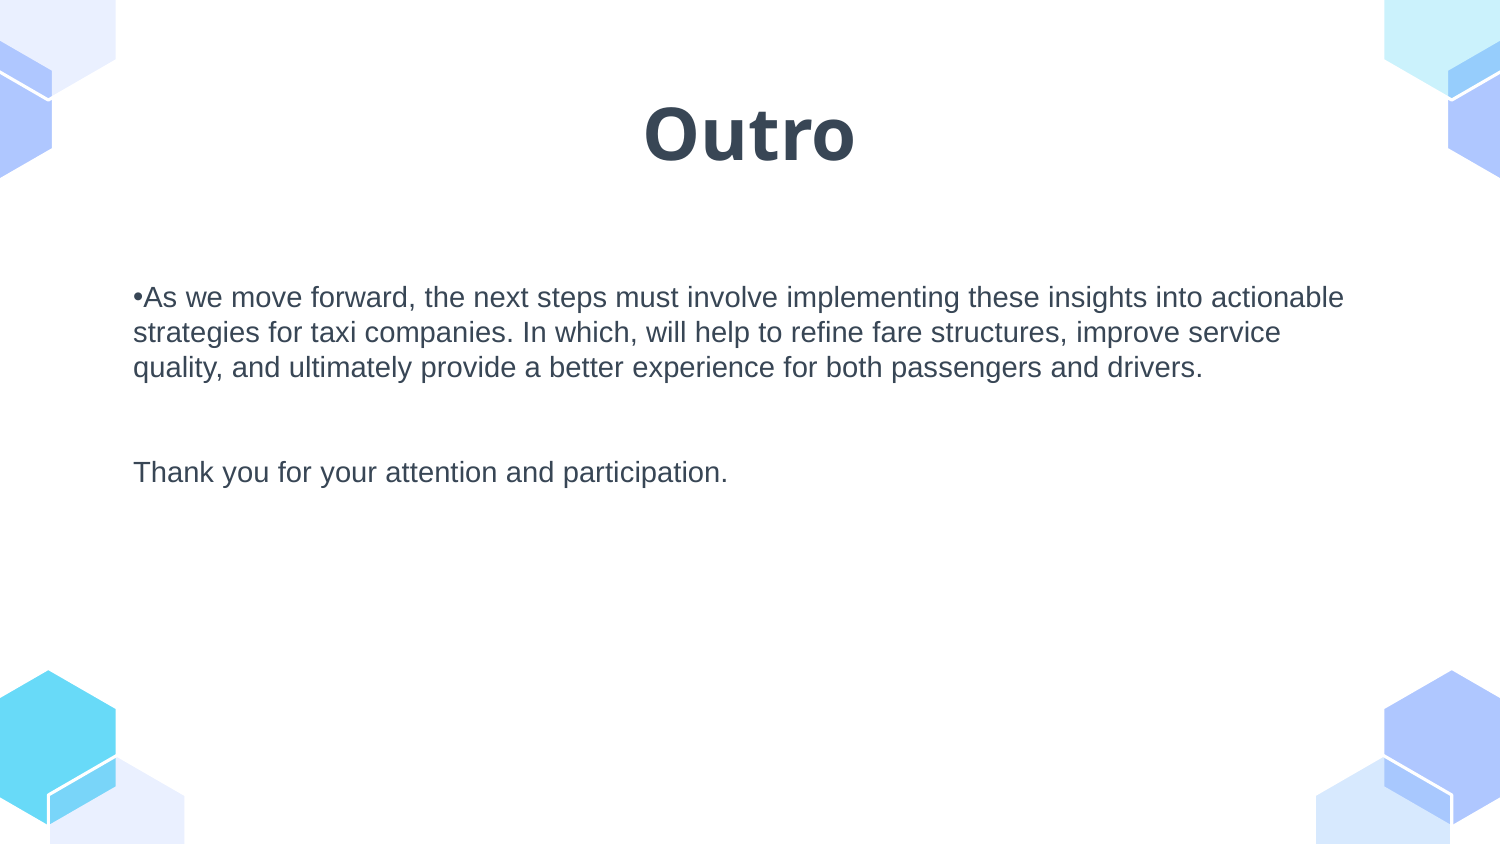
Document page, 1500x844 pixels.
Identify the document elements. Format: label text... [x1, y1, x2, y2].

subtitle As we move forward, the next steps must involve implementing these insights into actionable strategies for taxi companies. In which, will help to refine fare structures, improve service quality, and ultimately provide a better experience for both passengers and drivers. Thank you for your attention and participation. [118, 270, 1382, 776]
title Outro [118, 72, 1382, 167]
